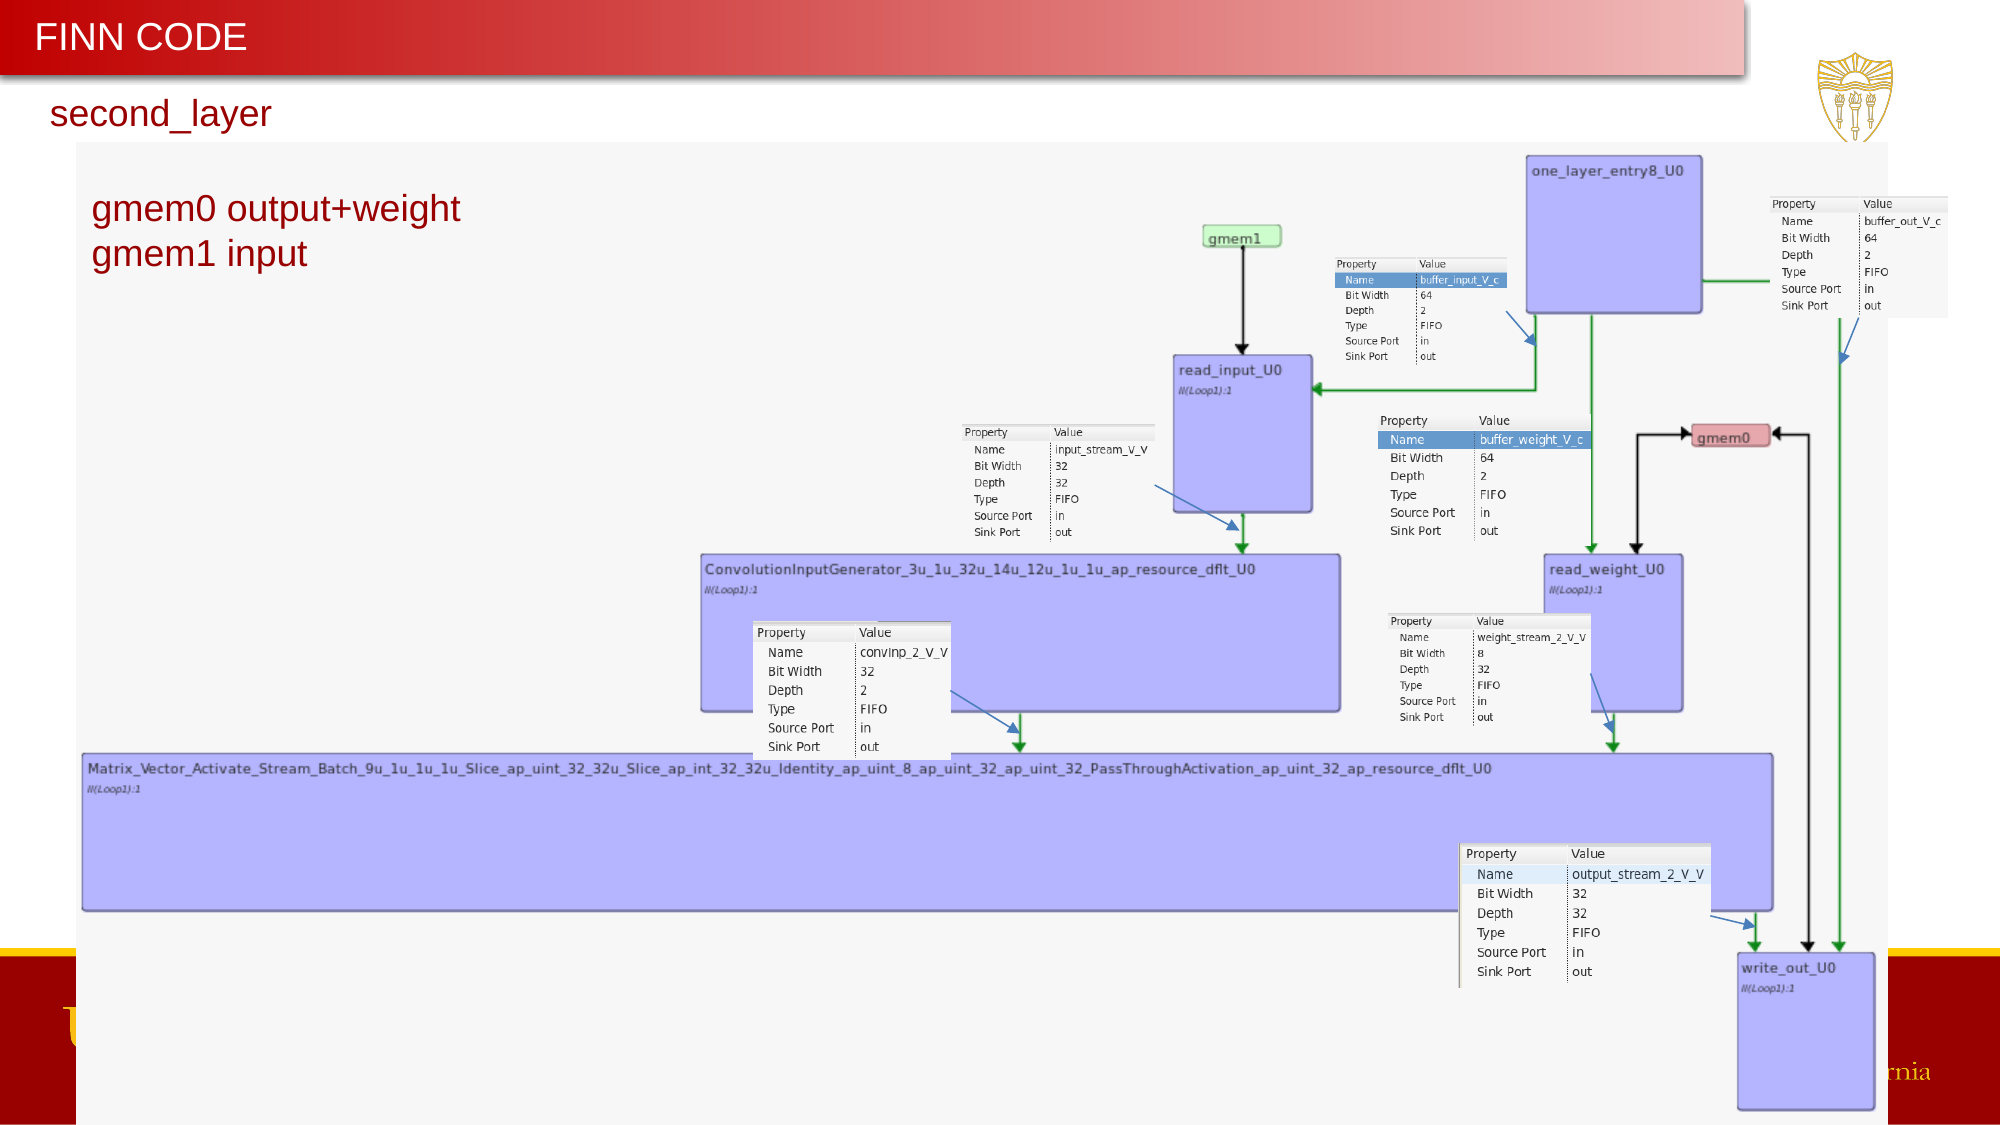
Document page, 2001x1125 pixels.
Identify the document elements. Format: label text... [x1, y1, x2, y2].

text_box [0, 0, 1745, 75]
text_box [1590, 673, 1614, 734]
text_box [950, 690, 1021, 734]
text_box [1839, 317, 1860, 366]
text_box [1154, 484, 1240, 531]
text_box second_layer [35, 86, 332, 142]
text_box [1505, 310, 1537, 347]
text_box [1710, 915, 1757, 928]
picture [63, 38, 1948, 1125]
